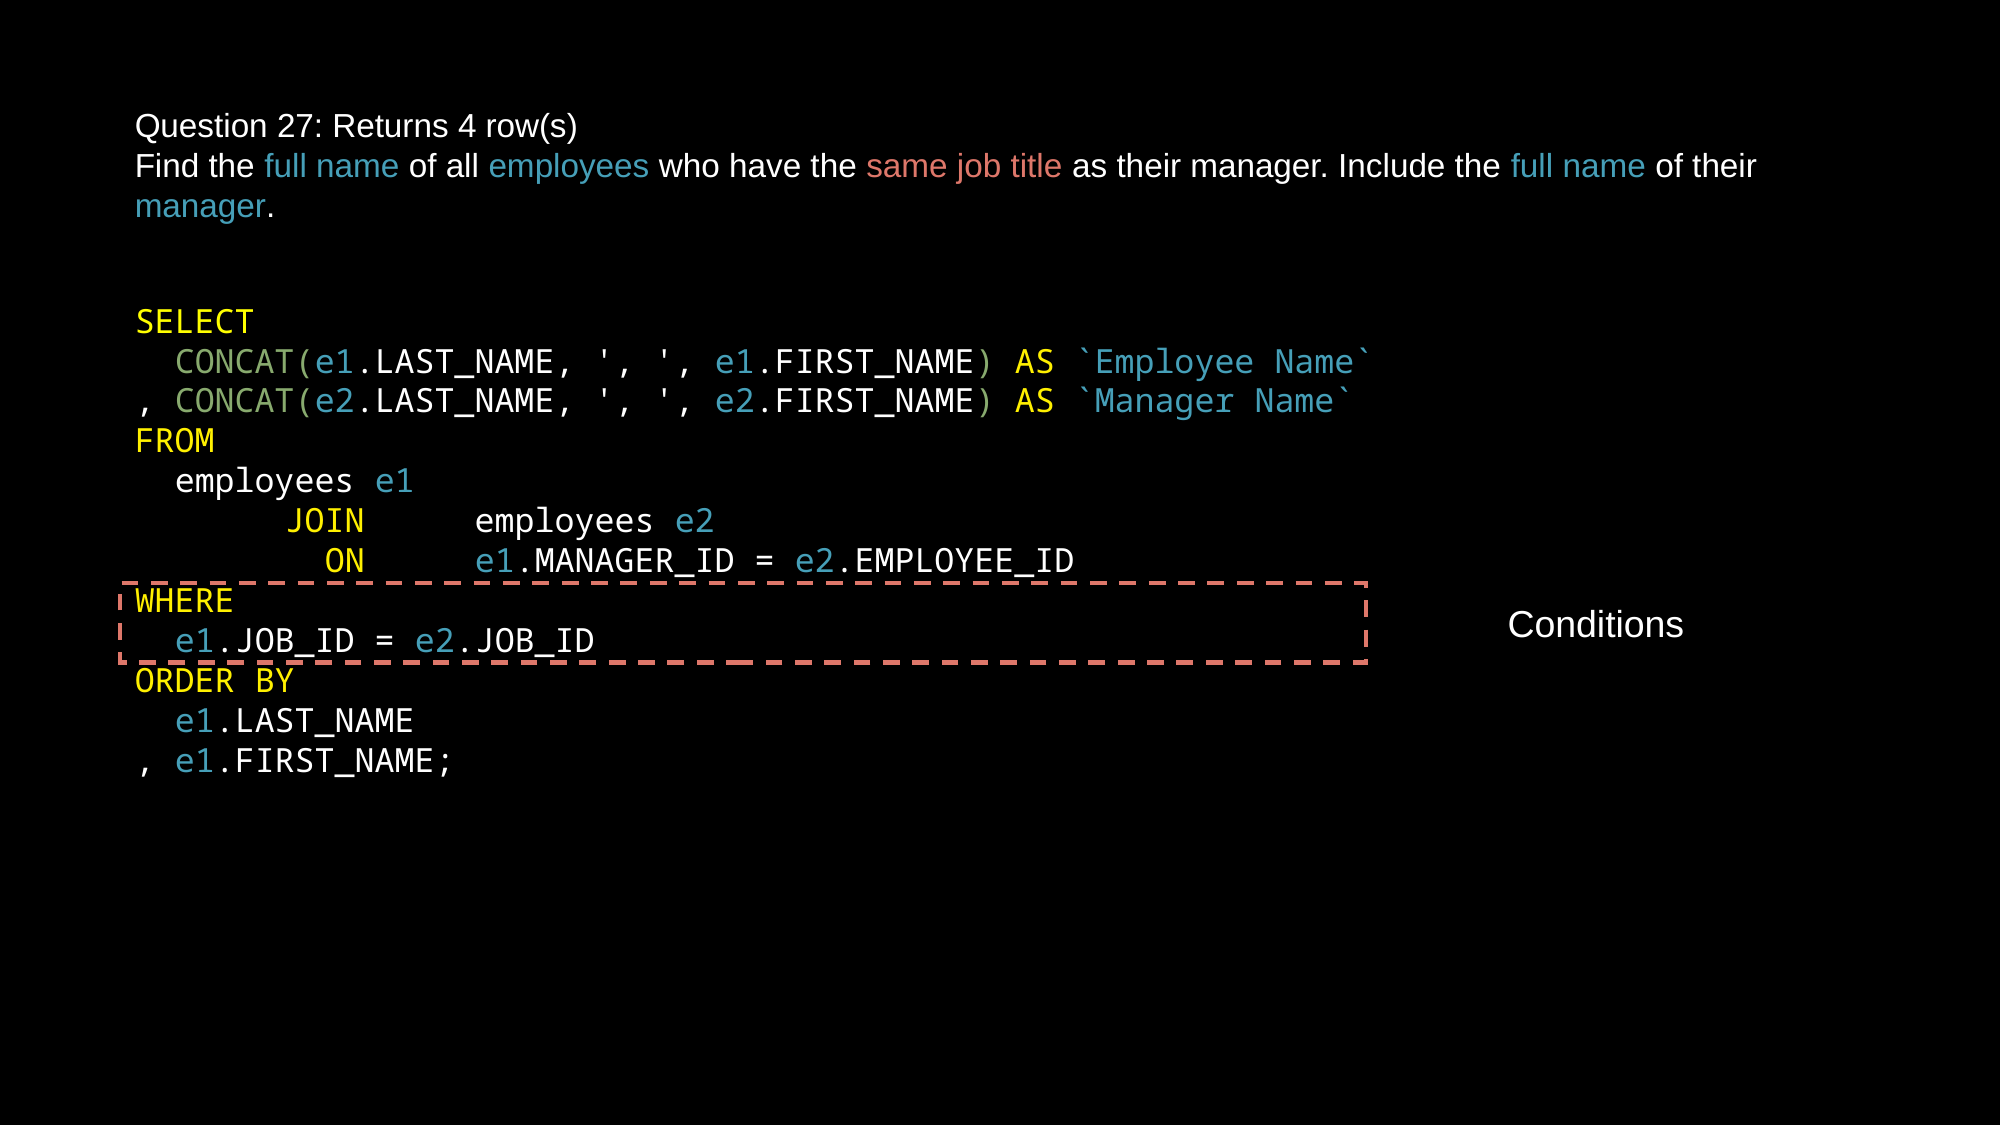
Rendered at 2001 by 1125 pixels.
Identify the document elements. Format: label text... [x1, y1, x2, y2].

text_box Question 27: Returns 4 row(s) Find the full name of all employees who have the same job title as their manager. Include the full name of their manager. [119, 96, 1881, 232]
text_box SELECT CONCAT(e1.LAST_NAME, ', ', e1.FIRST_NAME) AS `Employee Name` , CONCAT(e2.LAST_NAME, ', ', e2.FIRST_NAME) AS `Manager Name` FROM employees e1 JOIN employees e2 ON e1.MANAGER_ID = e2.EMPLOYEE_ID WHERE e1.JOB_ID = e2.JOB_ID ORDER BY e1.LAST_NAME , e1.FIRST_NAME; [119, 292, 1881, 787]
text_box Conditions [1492, 592, 1881, 653]
text_box [119, 582, 1367, 663]
